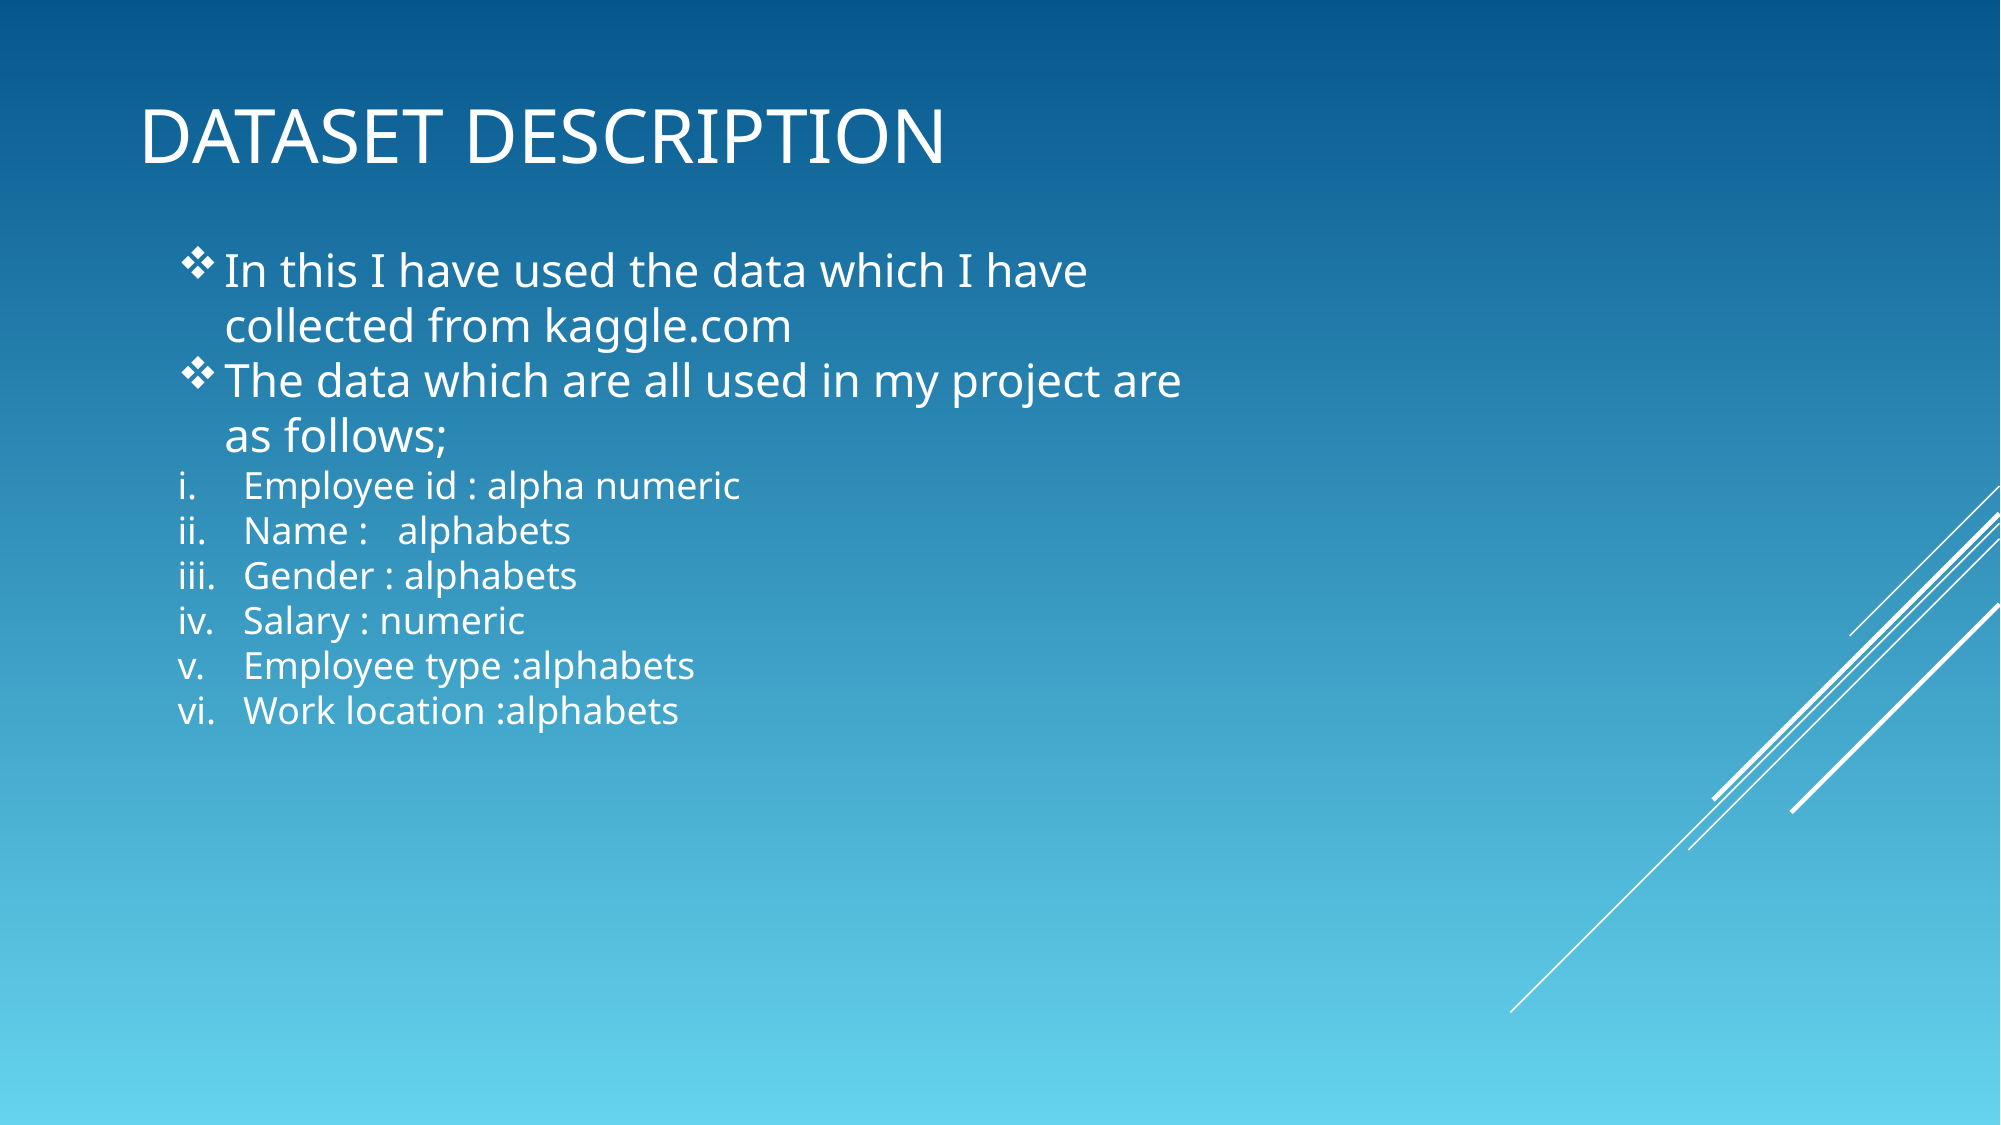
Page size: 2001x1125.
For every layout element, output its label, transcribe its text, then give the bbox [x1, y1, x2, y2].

title Dataset Description [123, 56, 1885, 300]
text_box In this I have used the data which I have collected from kaggle.com The data which are all used in my project are as follows; Employee id : alpha numeric Name : alphabets Gender : alphabets Salary : numeric Employee type :alphabets Work location :alphabets [162, 234, 1213, 740]
